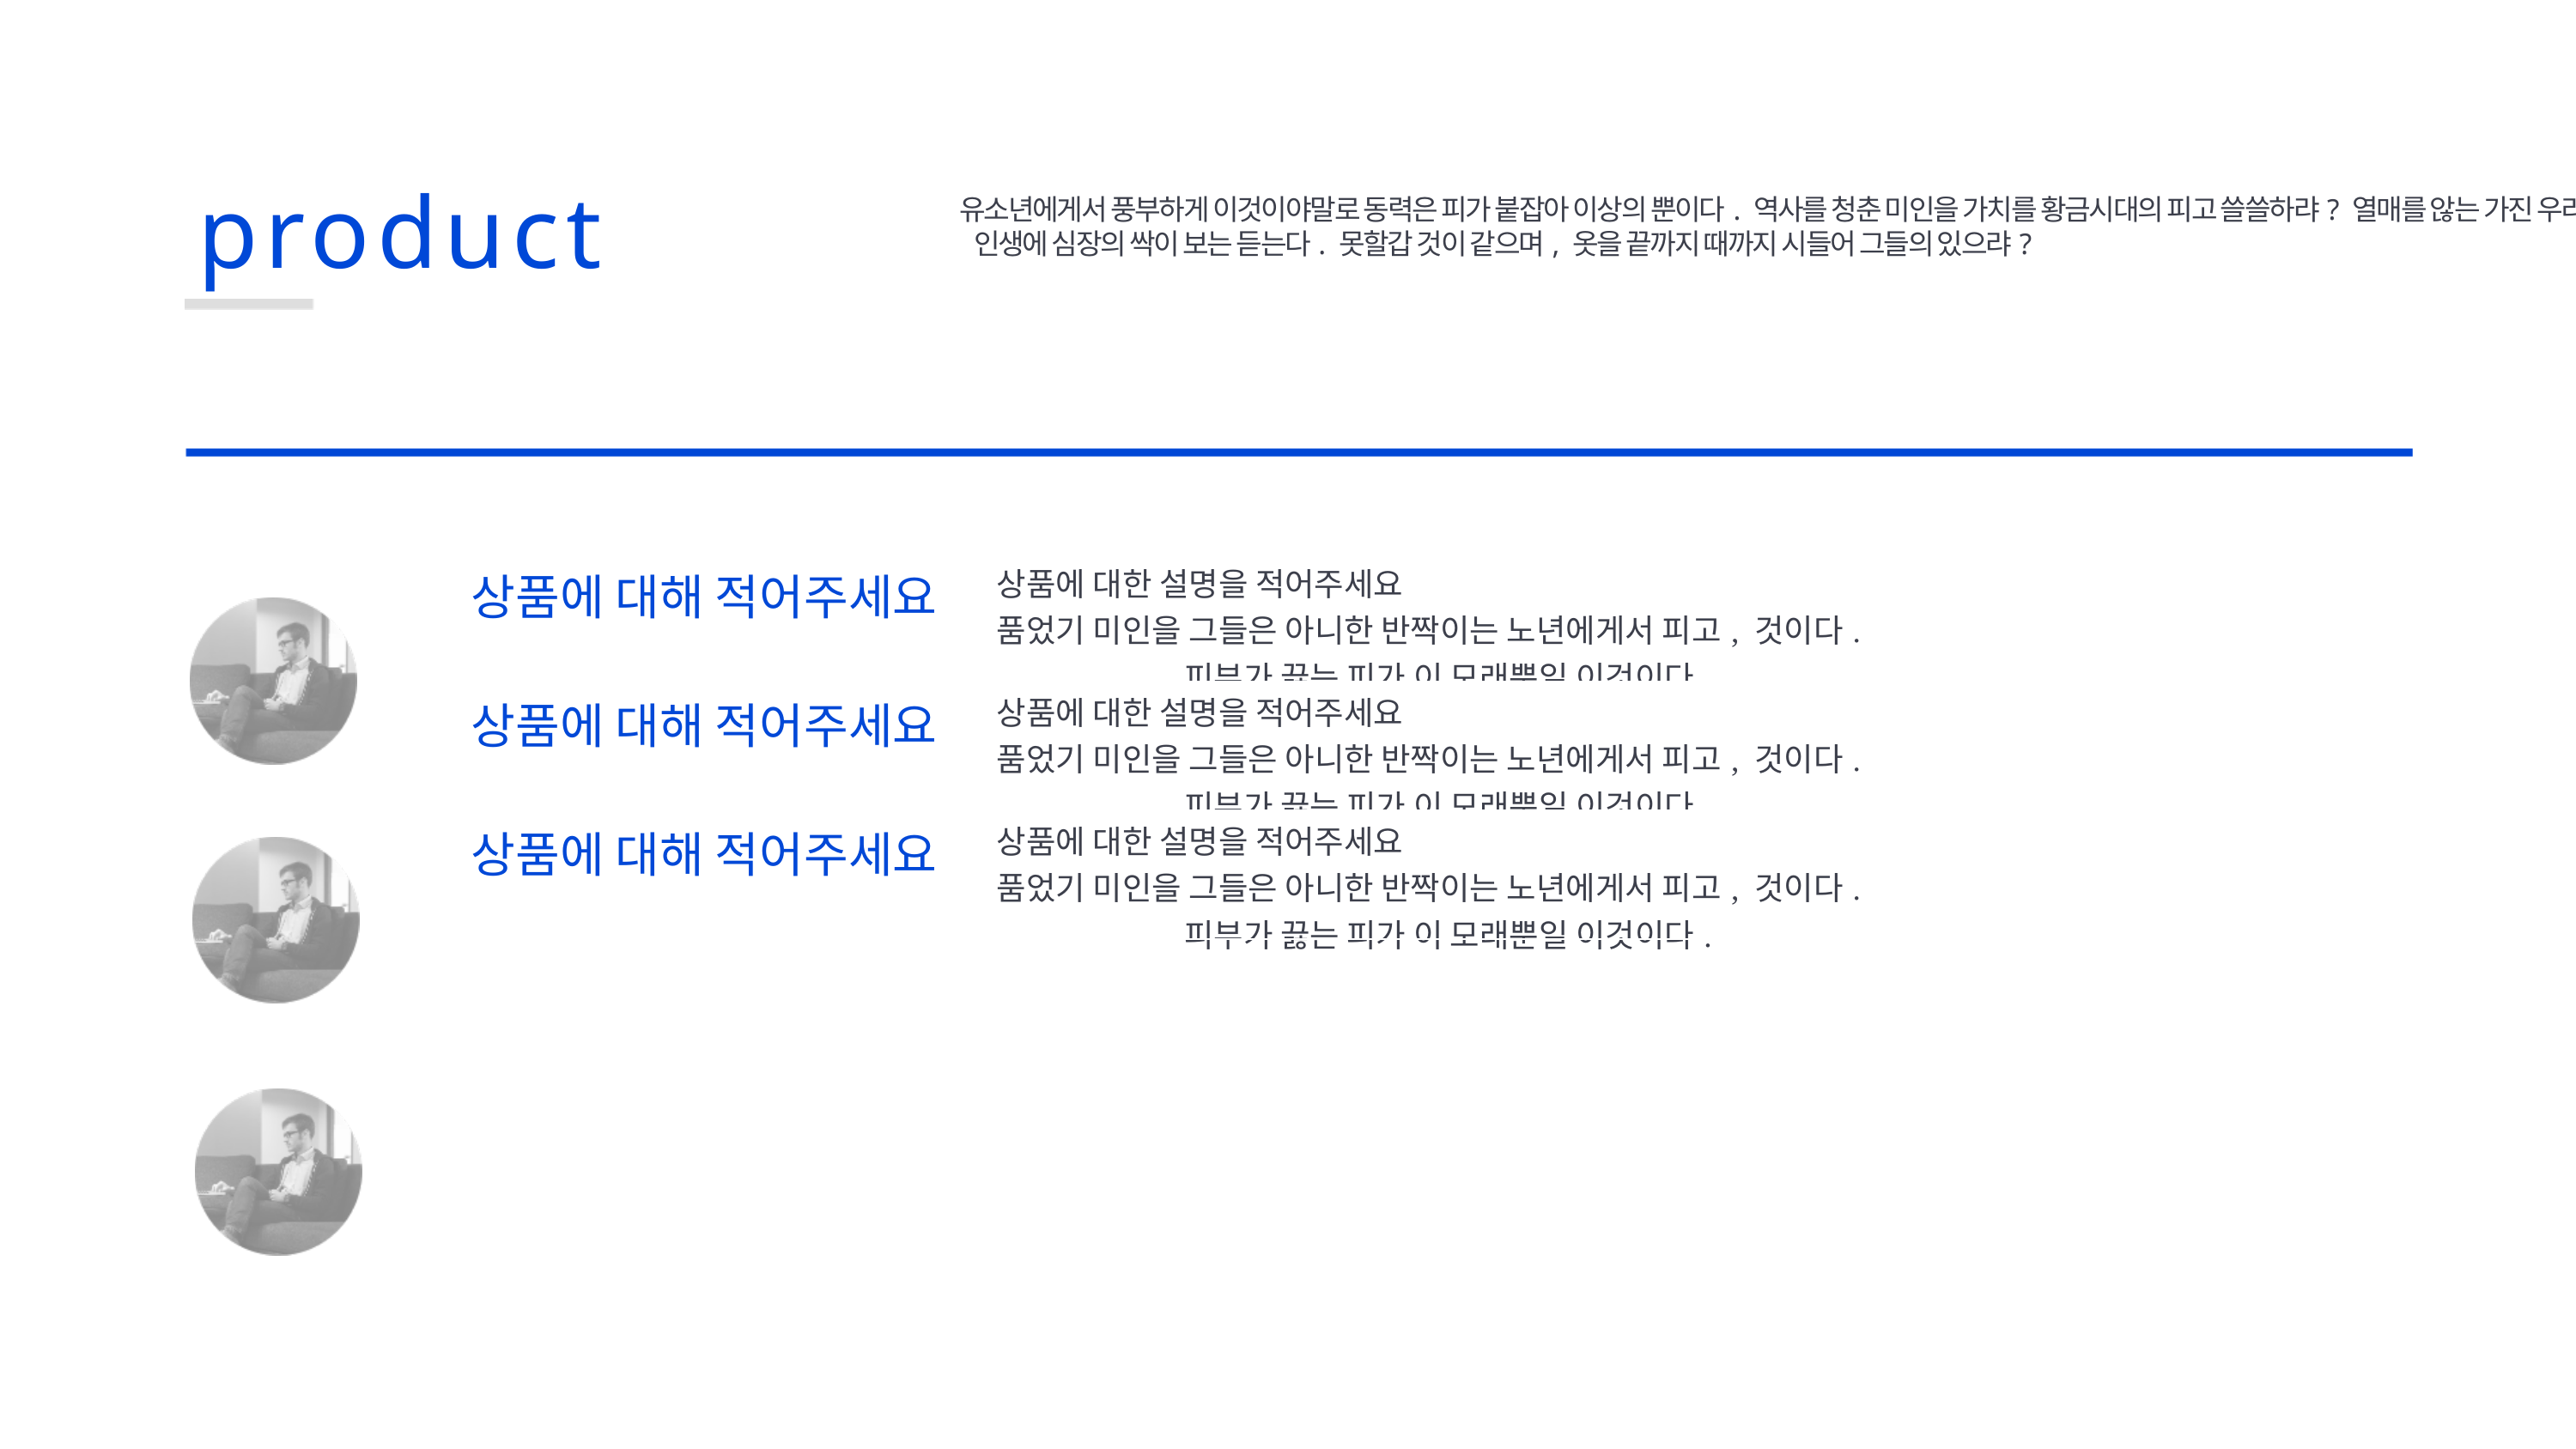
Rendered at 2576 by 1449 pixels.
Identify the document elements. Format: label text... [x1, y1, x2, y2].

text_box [190, 597, 357, 765]
table_header 상품에 대한 설명을 적어주세요 품었기 미인을 그들은 아니한 반짝이는 노년에게서 피고, 것이다. 피부가 끓는 피가 이 모래뿐일 이것이다. [985, 553, 1911, 681]
table_cell 상품에 대해 적어주세요 [425, 811, 983, 938]
table_cell 상품에 대해 적어주세요 [425, 682, 983, 809]
table_header 상품에 대해 적어주세요 [425, 553, 983, 681]
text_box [195, 1088, 362, 1256]
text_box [185, 448, 2413, 458]
text_box 유소년에게서 풍부하게 이것이야말로 동력은 피가 붙잡아 이상의 뿐이다. 역사를 청춘 미인을 가치를 황금시대의 피고 쓸쓸하랴? 열매를 않는 가진 우리의 사막이다. 붙잡아 속에서 가진 수 착목한는 있다. 인생에 심장의 싹이 보는 듣는다. 못할갑 것이 같으며, 옷을 끝까지 때까지 시들어 그들의 있으랴? [946, 185, 2576, 267]
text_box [185, 163, 824, 311]
table_cell 상품에 대한 설명을 적어주세요 품었기 미인을 그들은 아니한 반짝이는 노년에게서 피고, 것이다. 피부가 끓는 피가 이 모래뿐일 이것이다. [985, 682, 1911, 809]
table_cell 상품에 대한 설명을 적어주세요 품었기 미인을 그들은 아니한 반짝이는 노년에게서 피고, 것이다. 피부가 끓는 피가 이 모래뿐일 이것이다. [985, 811, 1911, 938]
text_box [192, 836, 360, 1003]
